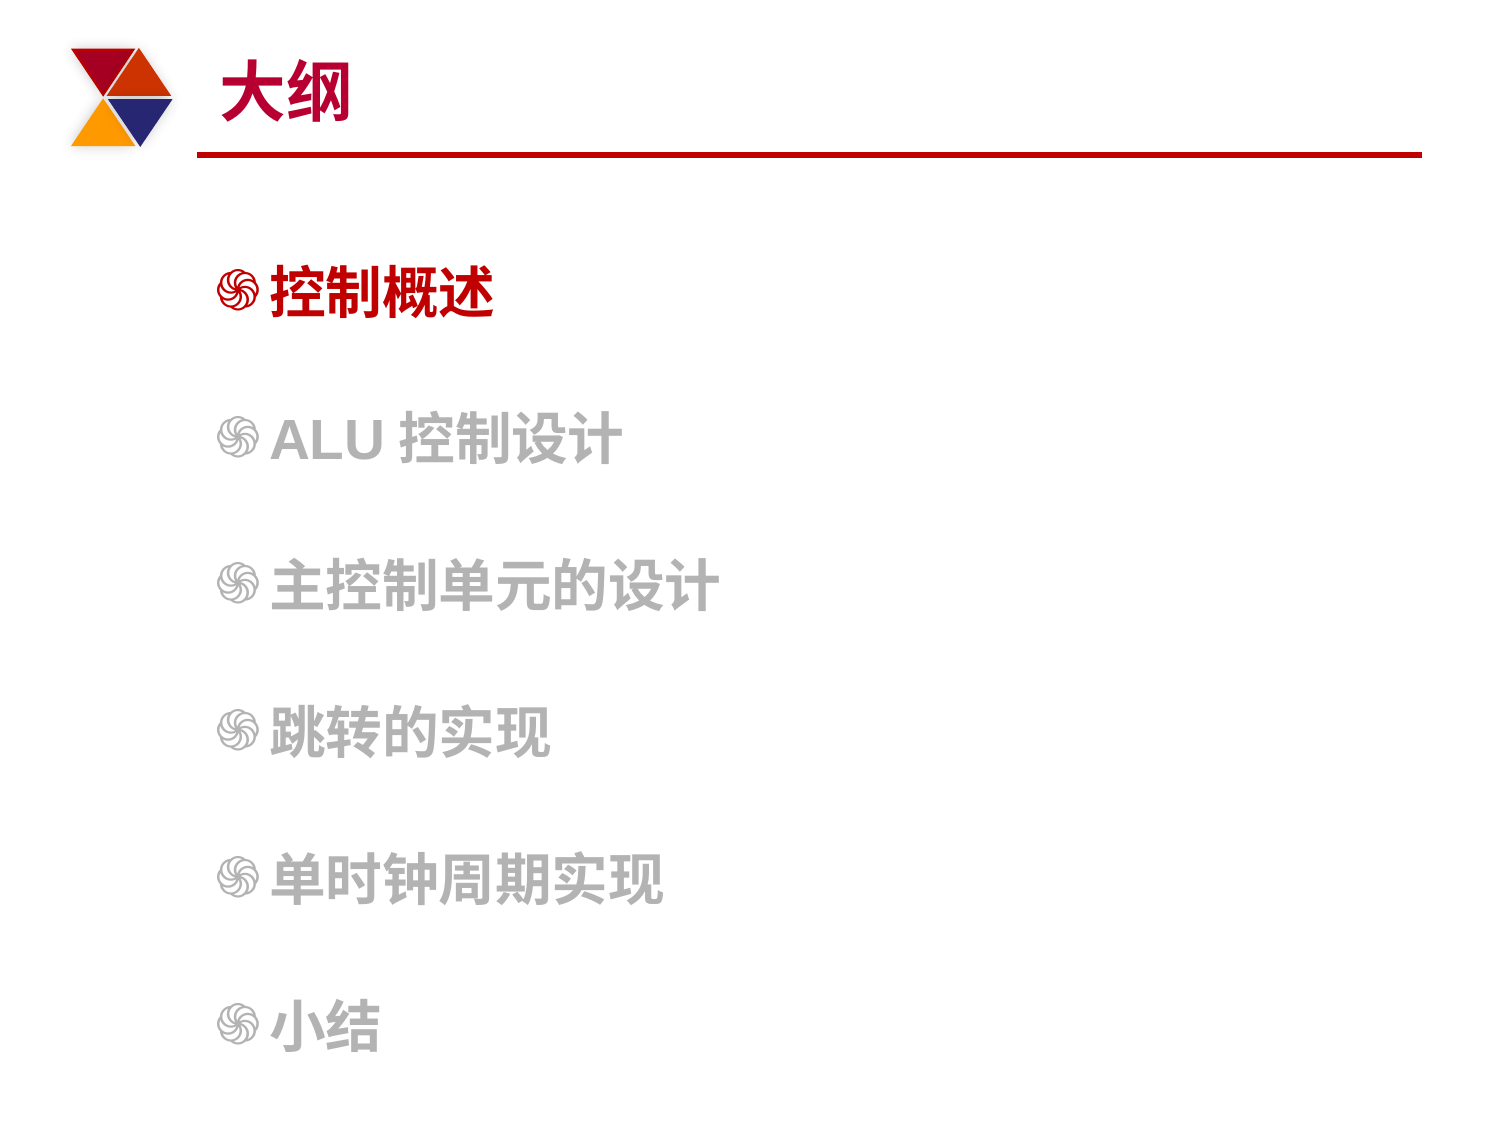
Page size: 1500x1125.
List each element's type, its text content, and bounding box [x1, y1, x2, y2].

title 大纲 [204, 36, 1405, 137]
list 控制概述 ALU控制设计 主控制单元的设计 跳转的实现 单时钟周期实现 小结 [200, 181, 1422, 1075]
